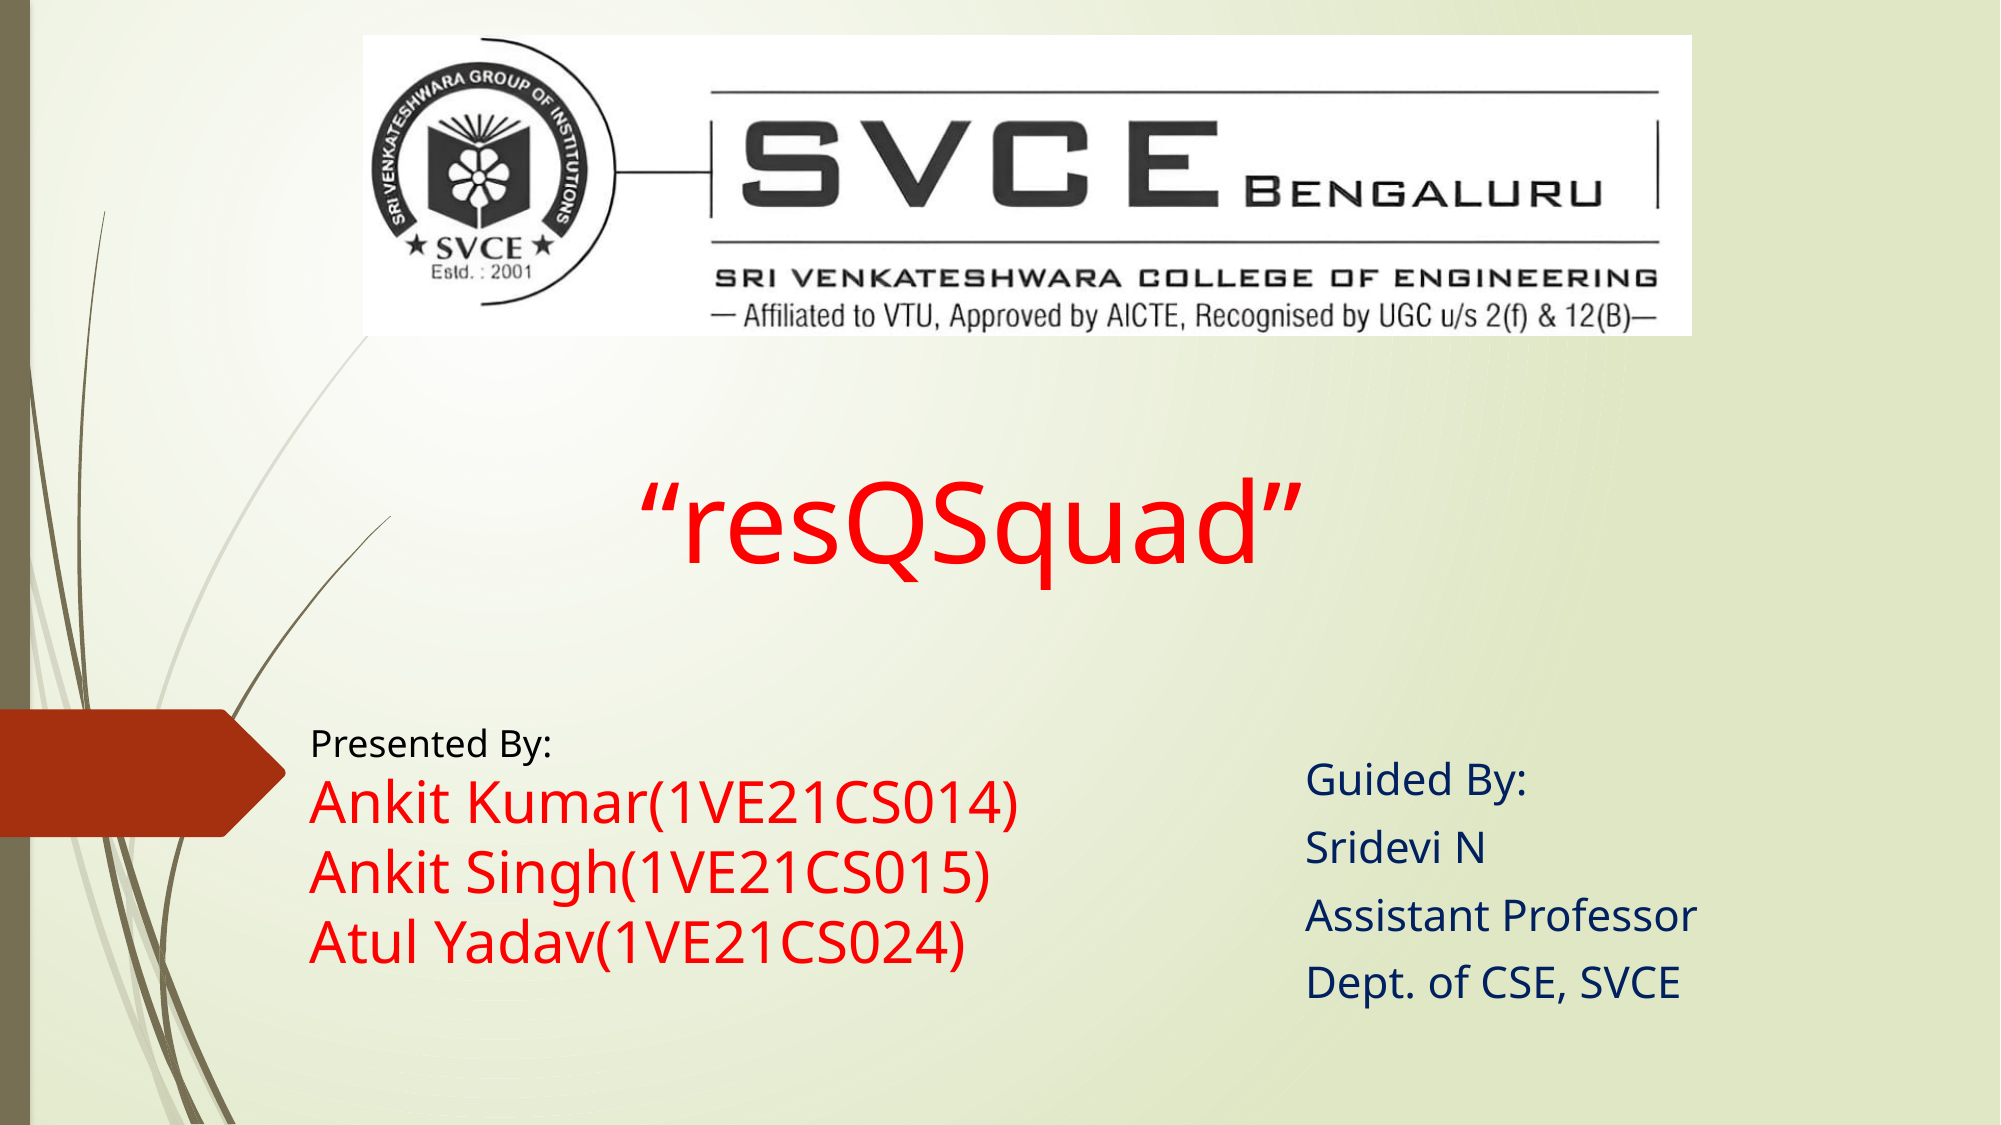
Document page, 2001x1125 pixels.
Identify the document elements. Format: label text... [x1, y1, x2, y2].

subtitle Guided By: Sridevi N Assistant Professor Dept. of CSE, SVCE [1290, 744, 1909, 1016]
title “resQSquad” [221, 398, 1722, 594]
text_box Presented By: Ankit Kumar(1VE21CS014) Ankit Singh(1VE21CS015) Atul Yadav(1VE21CS024) [295, 712, 1066, 983]
picture [363, 35, 1692, 336]
